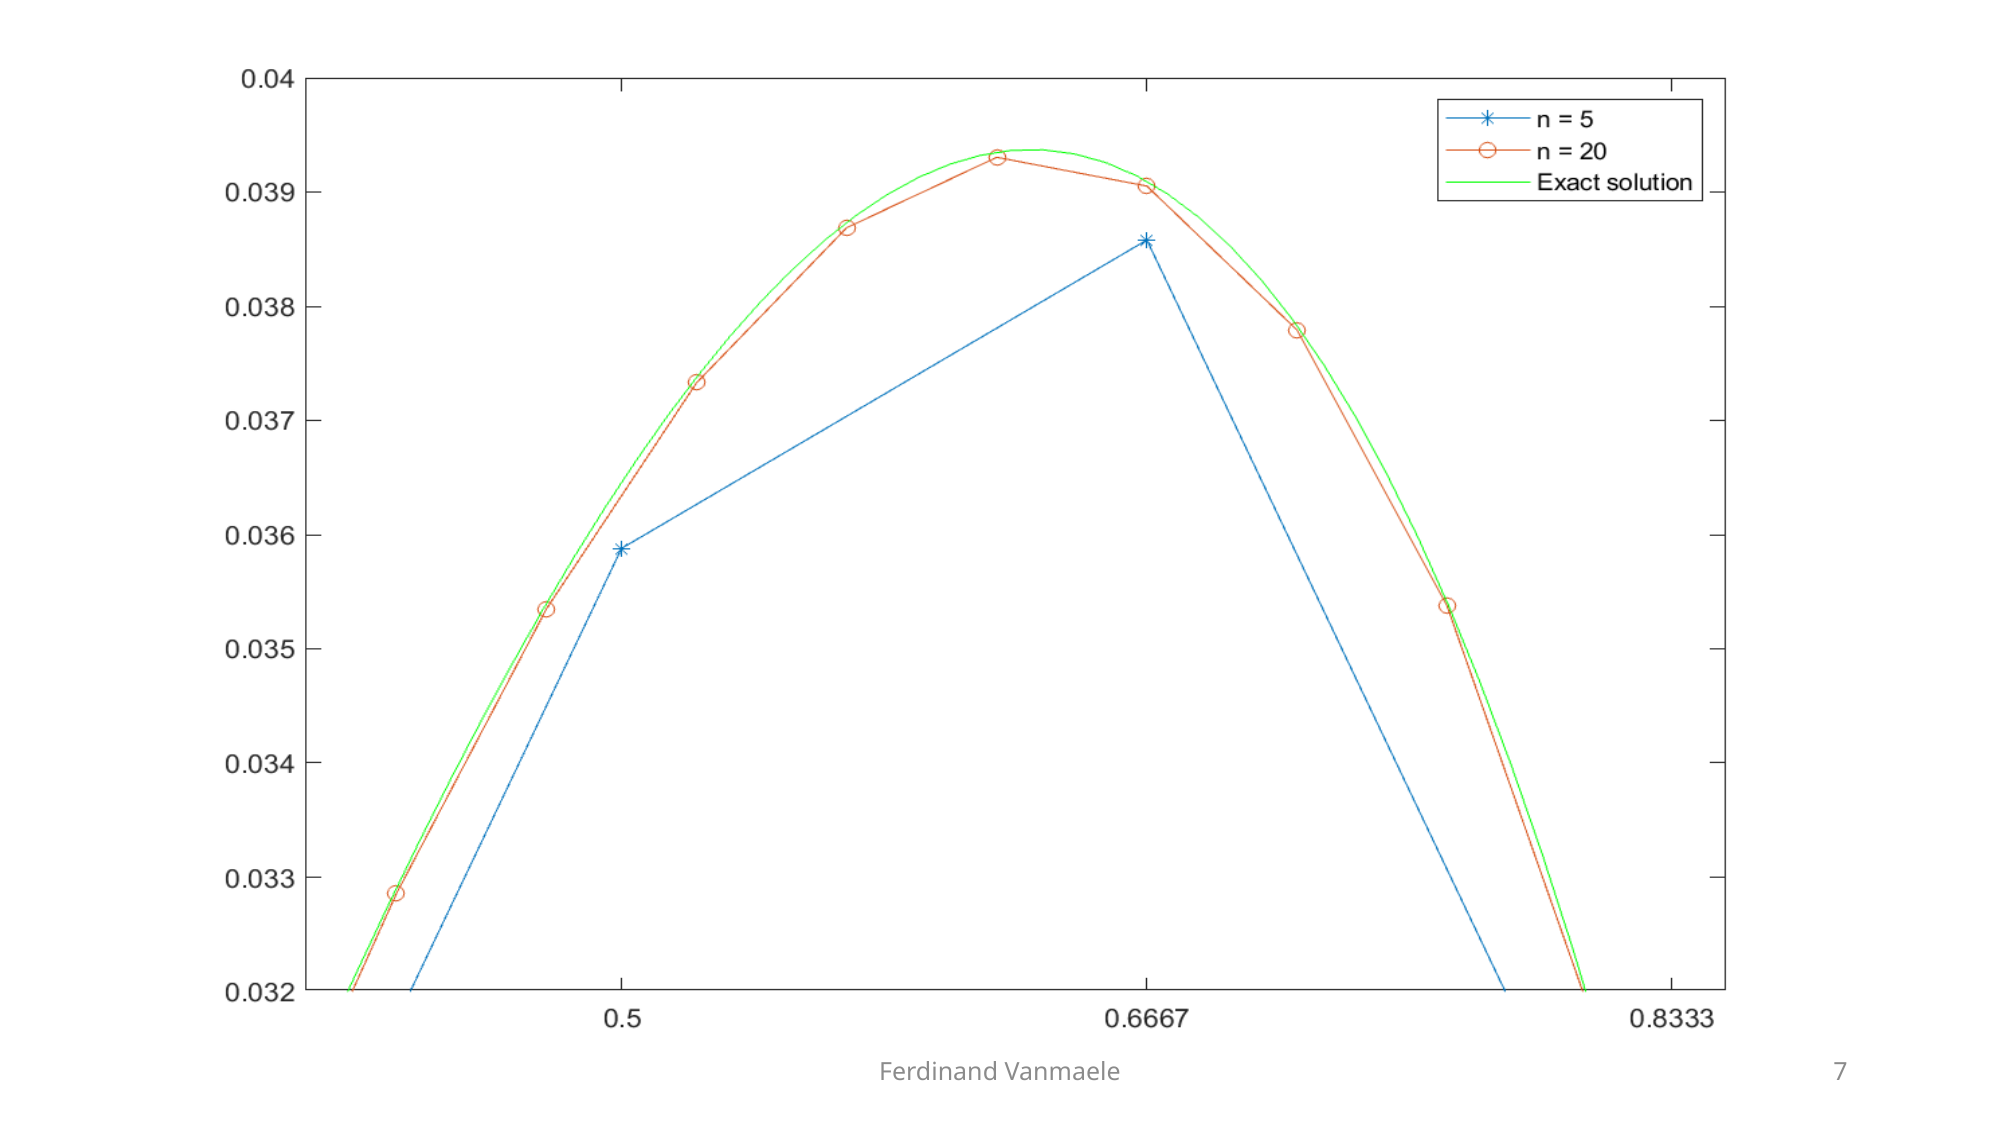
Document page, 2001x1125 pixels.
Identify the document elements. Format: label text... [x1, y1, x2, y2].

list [159, 44, 1783, 1043]
slide_number 7 [1412, 1042, 1863, 1103]
footer Ferdinand Vanmaele [662, 1043, 1338, 1103]
